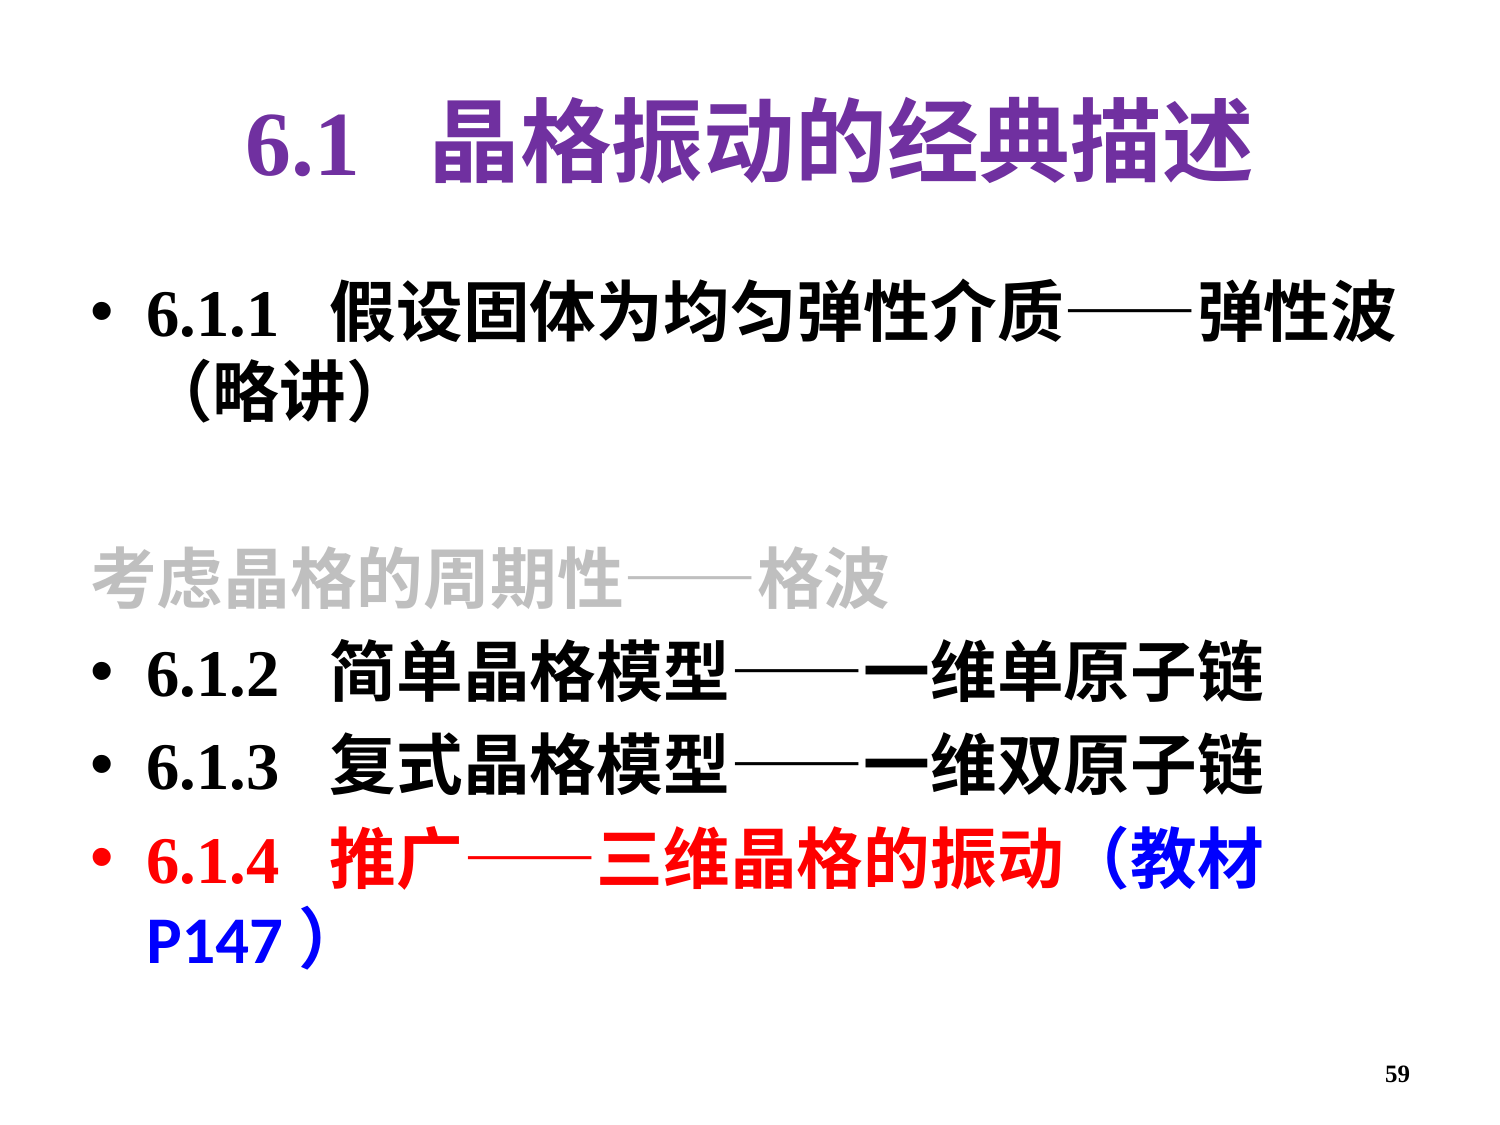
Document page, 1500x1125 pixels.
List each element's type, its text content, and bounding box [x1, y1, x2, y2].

slide_number 59 [1074, 1042, 1425, 1103]
title 6.1 晶格振动的经典描述 [75, 45, 1425, 233]
list 6.1.1 假设固体为均匀弹性介质——弹性波（略讲） 考虑晶格的周期性——格波 6.1.2 简单晶格模型——一维单原子链 6.1.3 复式晶格模型——一维双原子链 6.1.4 推广——三维晶格的振动（教材P147） [75, 262, 1425, 1005]
